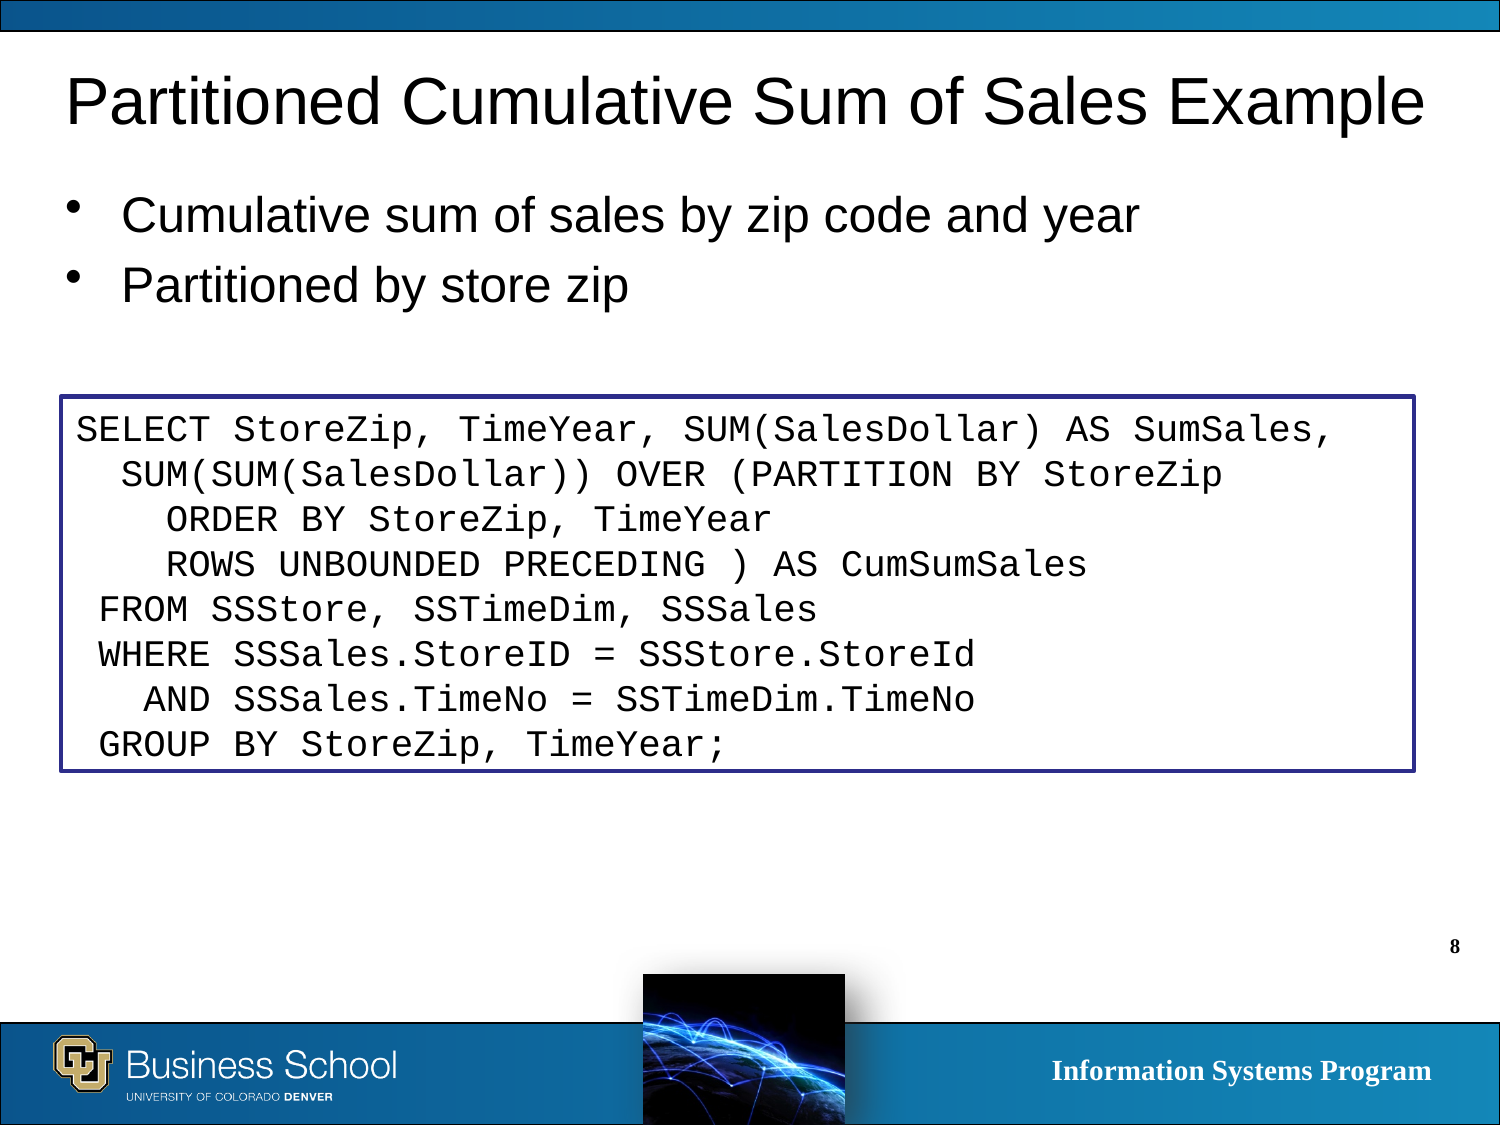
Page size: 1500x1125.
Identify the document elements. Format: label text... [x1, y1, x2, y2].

picture [53, 1034, 396, 1101]
list Cumulative sum of sales by zip code and year Partitioned by store zip [49, 174, 1426, 331]
picture [643, 974, 845, 1125]
title Partitioned Cumulative Sum of Sales Example [49, 49, 1463, 163]
text_box SELECT StoreZip, TimeYear, SUM(SalesDollar) AS SumSales, SUM(SUM(SalesDollar)) OVER (PARTITION BY StoreZip ORDER BY StoreZip, TimeYear ROWS UNBOUNDED PRECEDING ) AS CumSumSales FROM SSStore, SSTimeDim, SSSales WHERE SSSales.StoreID = SSStore.StoreId AND SSSales.TimeNo = SSTimeDim.TimeNo GROUP BY StoreZip, TimeYear; [59, 394, 1416, 773]
